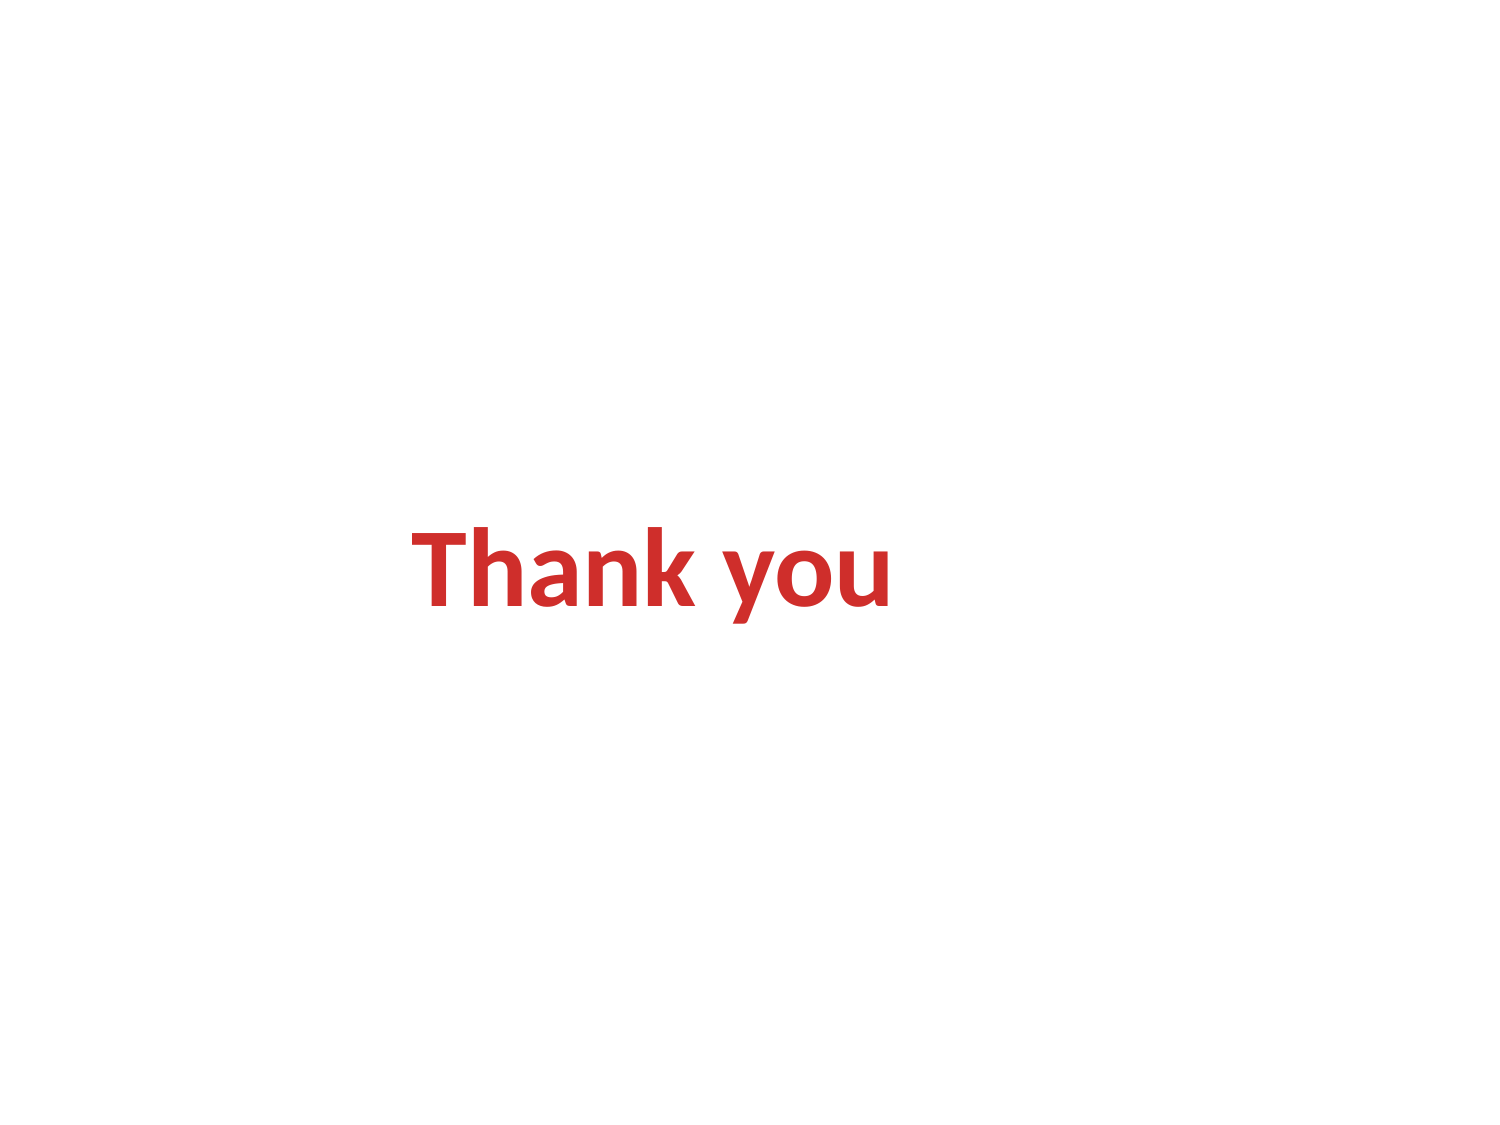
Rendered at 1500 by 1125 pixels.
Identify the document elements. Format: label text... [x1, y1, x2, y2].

text_box Thank you [396, 486, 911, 637]
